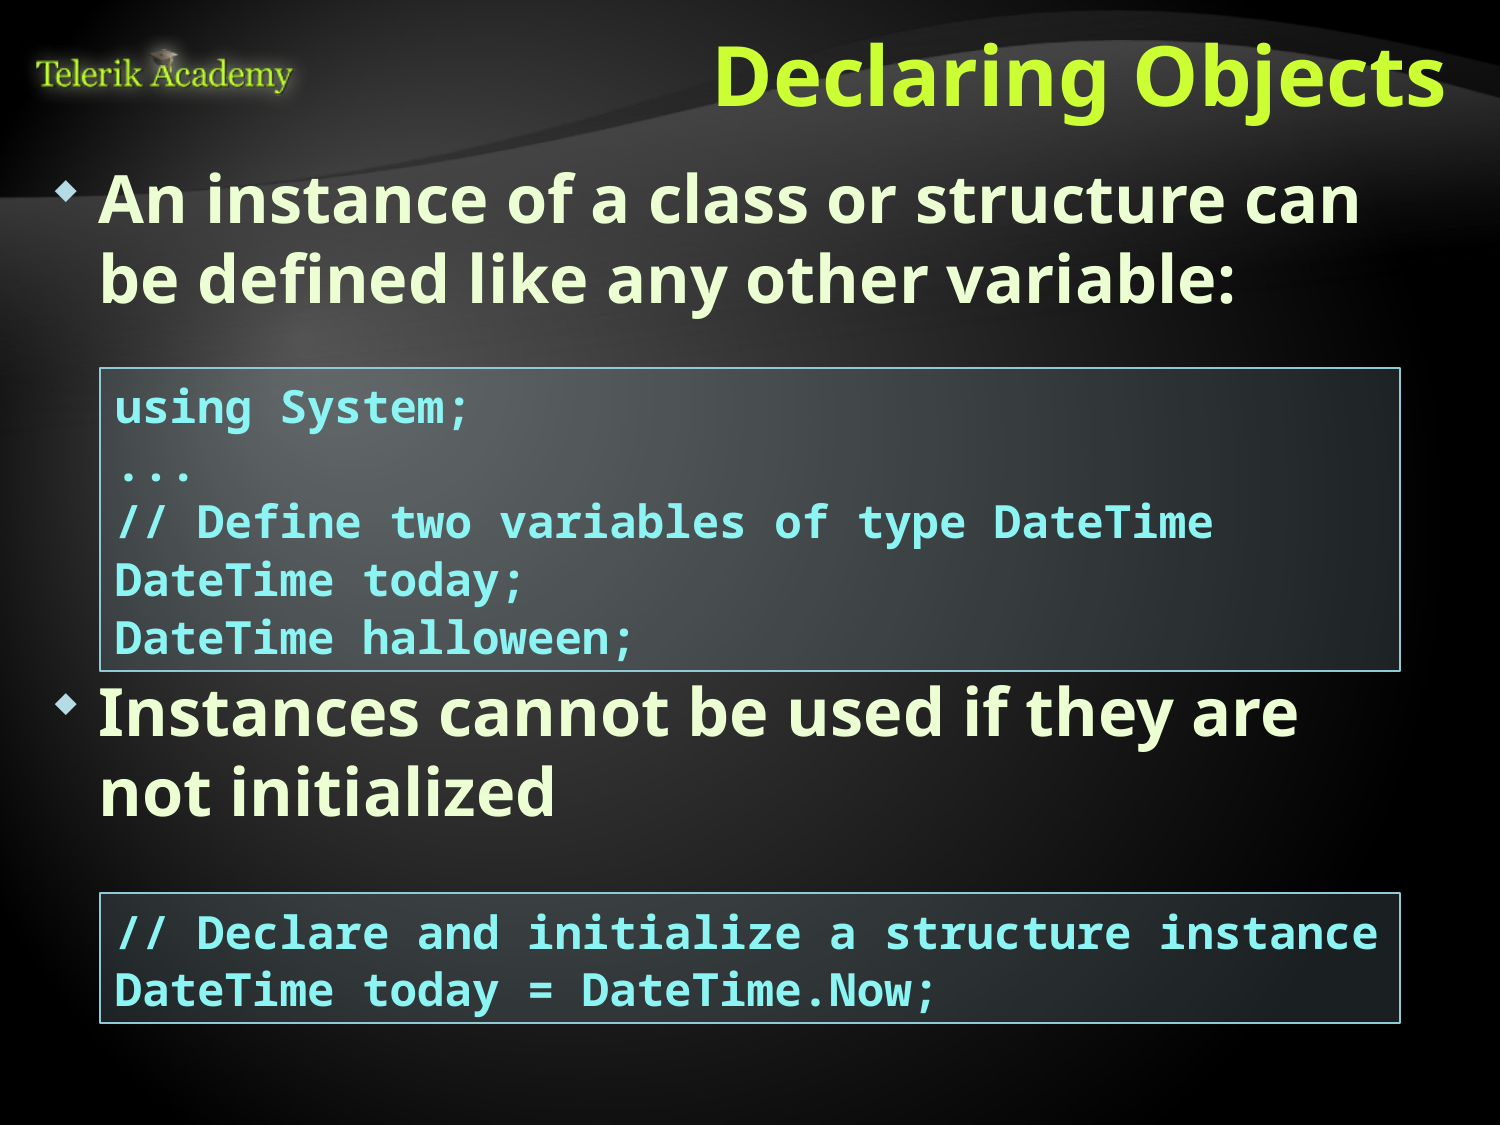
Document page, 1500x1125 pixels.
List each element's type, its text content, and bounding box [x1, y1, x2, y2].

text_box using System; ... // Define two variables of type DateTime DateTime today; DateTime halloween; [99, 367, 1400, 671]
title Declaring Objects [300, 12, 1463, 149]
list An instance of a class or structure can be defined like any other variable: Instances cannot be used if they are not initialized [37, 149, 1463, 1100]
picture [0, 0, 1500, 1125]
text_box // Declare and initialize a structure instance DateTime today = DateTime.Now; [99, 893, 1400, 1024]
